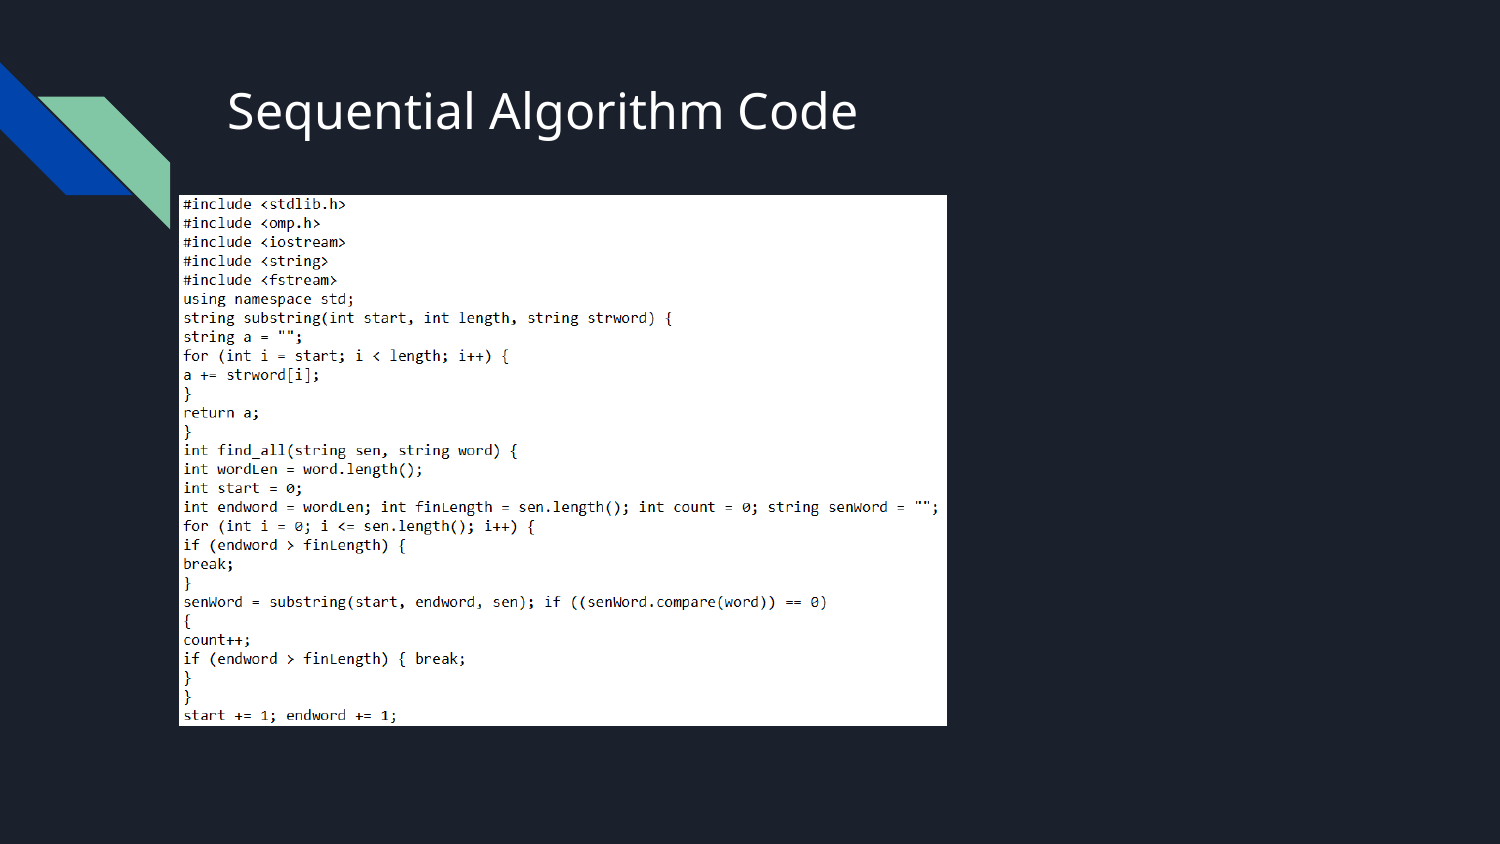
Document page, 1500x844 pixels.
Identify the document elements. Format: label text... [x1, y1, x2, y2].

title Sequential Algorithm Code [212, 64, 1368, 215]
picture [179, 195, 947, 726]
